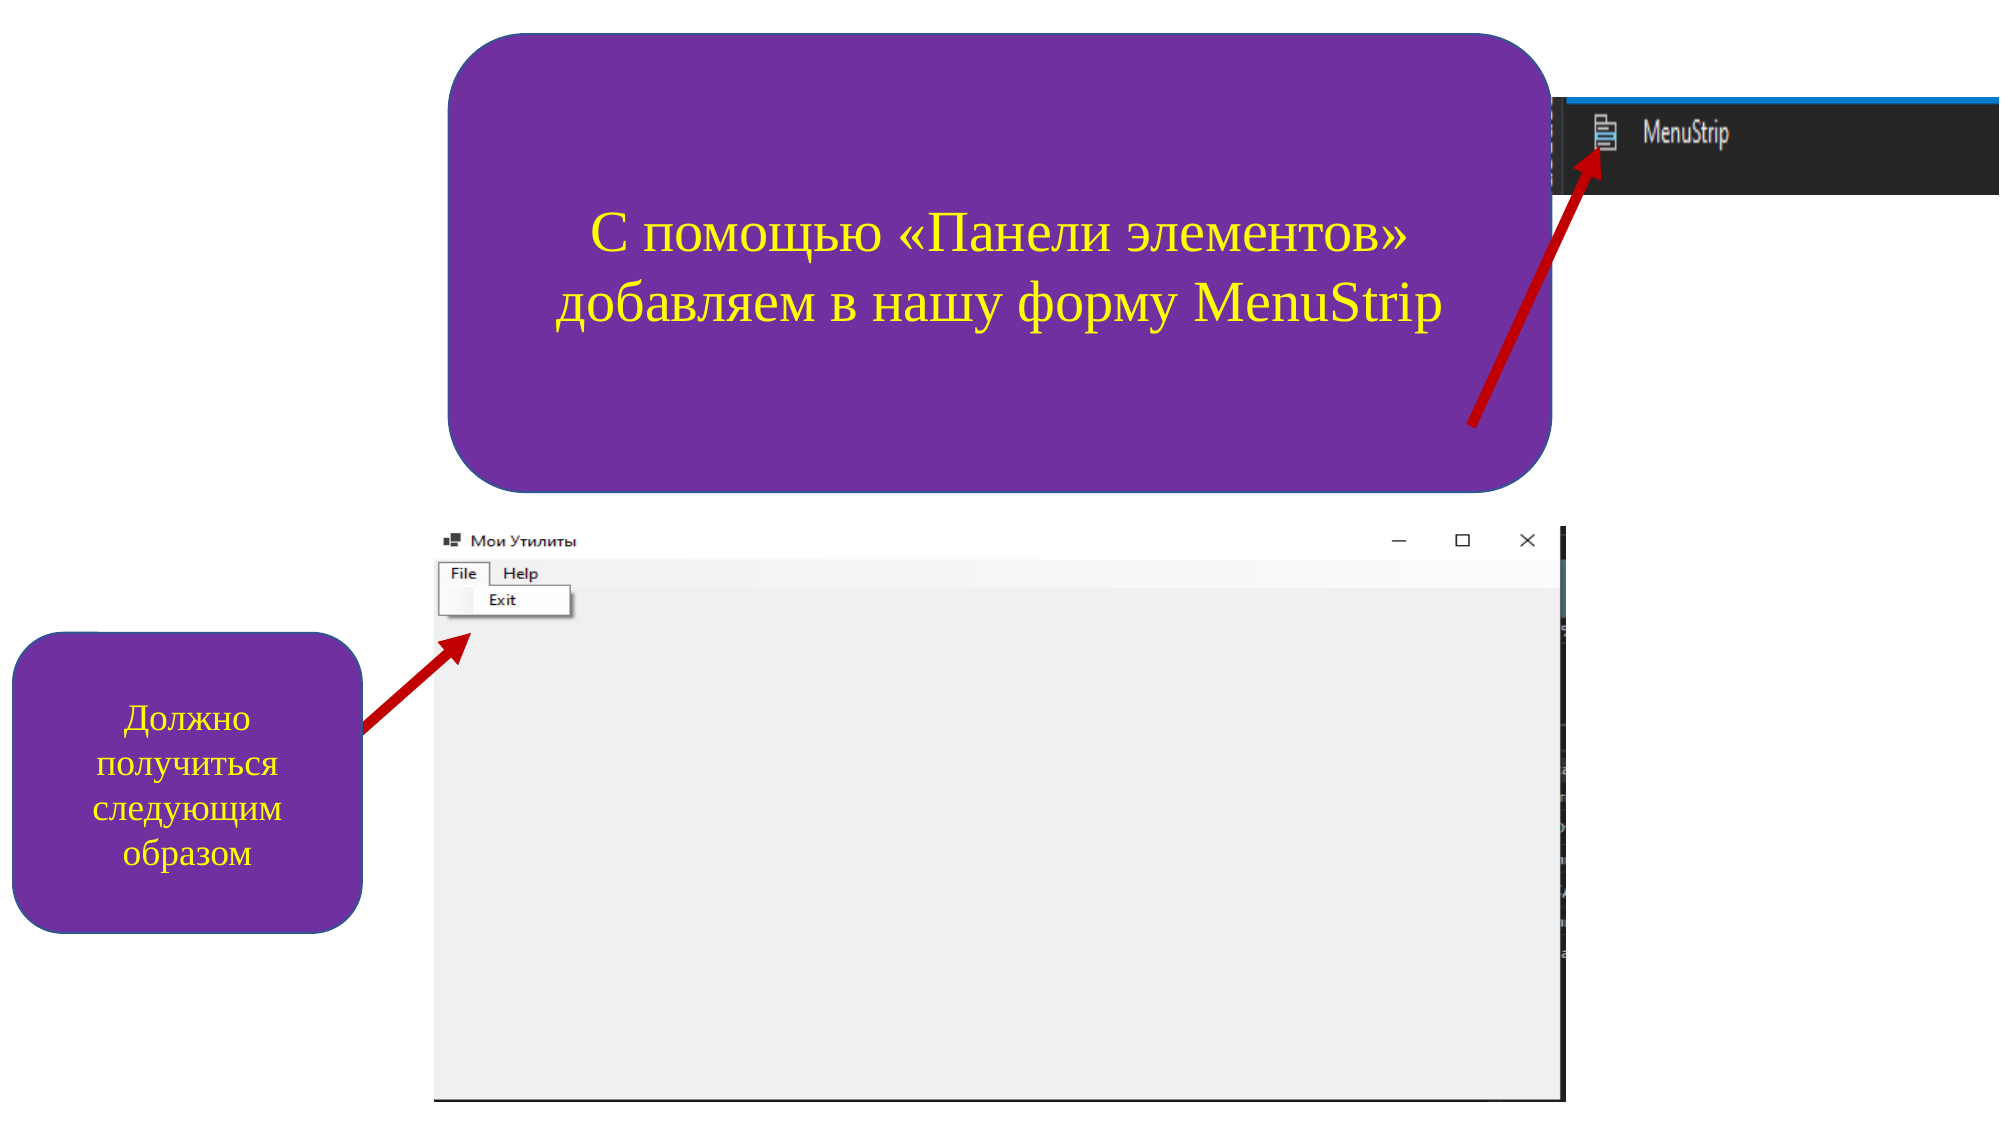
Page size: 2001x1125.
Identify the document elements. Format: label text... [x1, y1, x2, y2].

text_box С помощью «Панели элементов» добавляем в нашу форму MenuStrip [447, 33, 1552, 494]
picture [434, 526, 1566, 1102]
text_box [1470, 146, 1600, 427]
picture [1551, 97, 1999, 195]
text_box Должно получиться следующим образом [12, 631, 363, 934]
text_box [252, 632, 472, 827]
